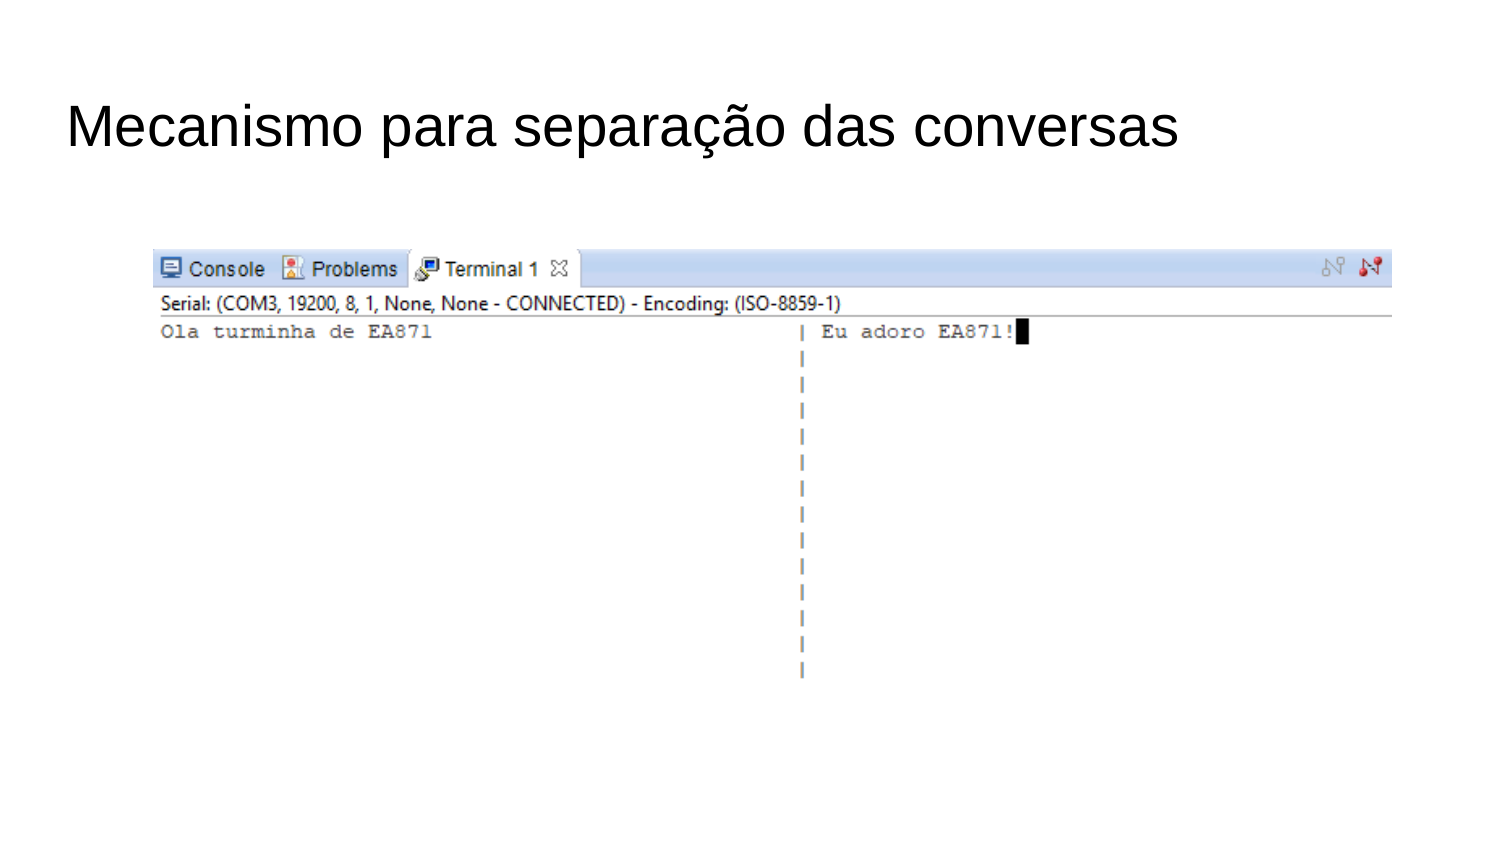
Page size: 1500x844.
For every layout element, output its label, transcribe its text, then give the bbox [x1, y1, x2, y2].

picture [152, 248, 1392, 685]
title Mecanismo para separação das conversas [51, 72, 1449, 167]
